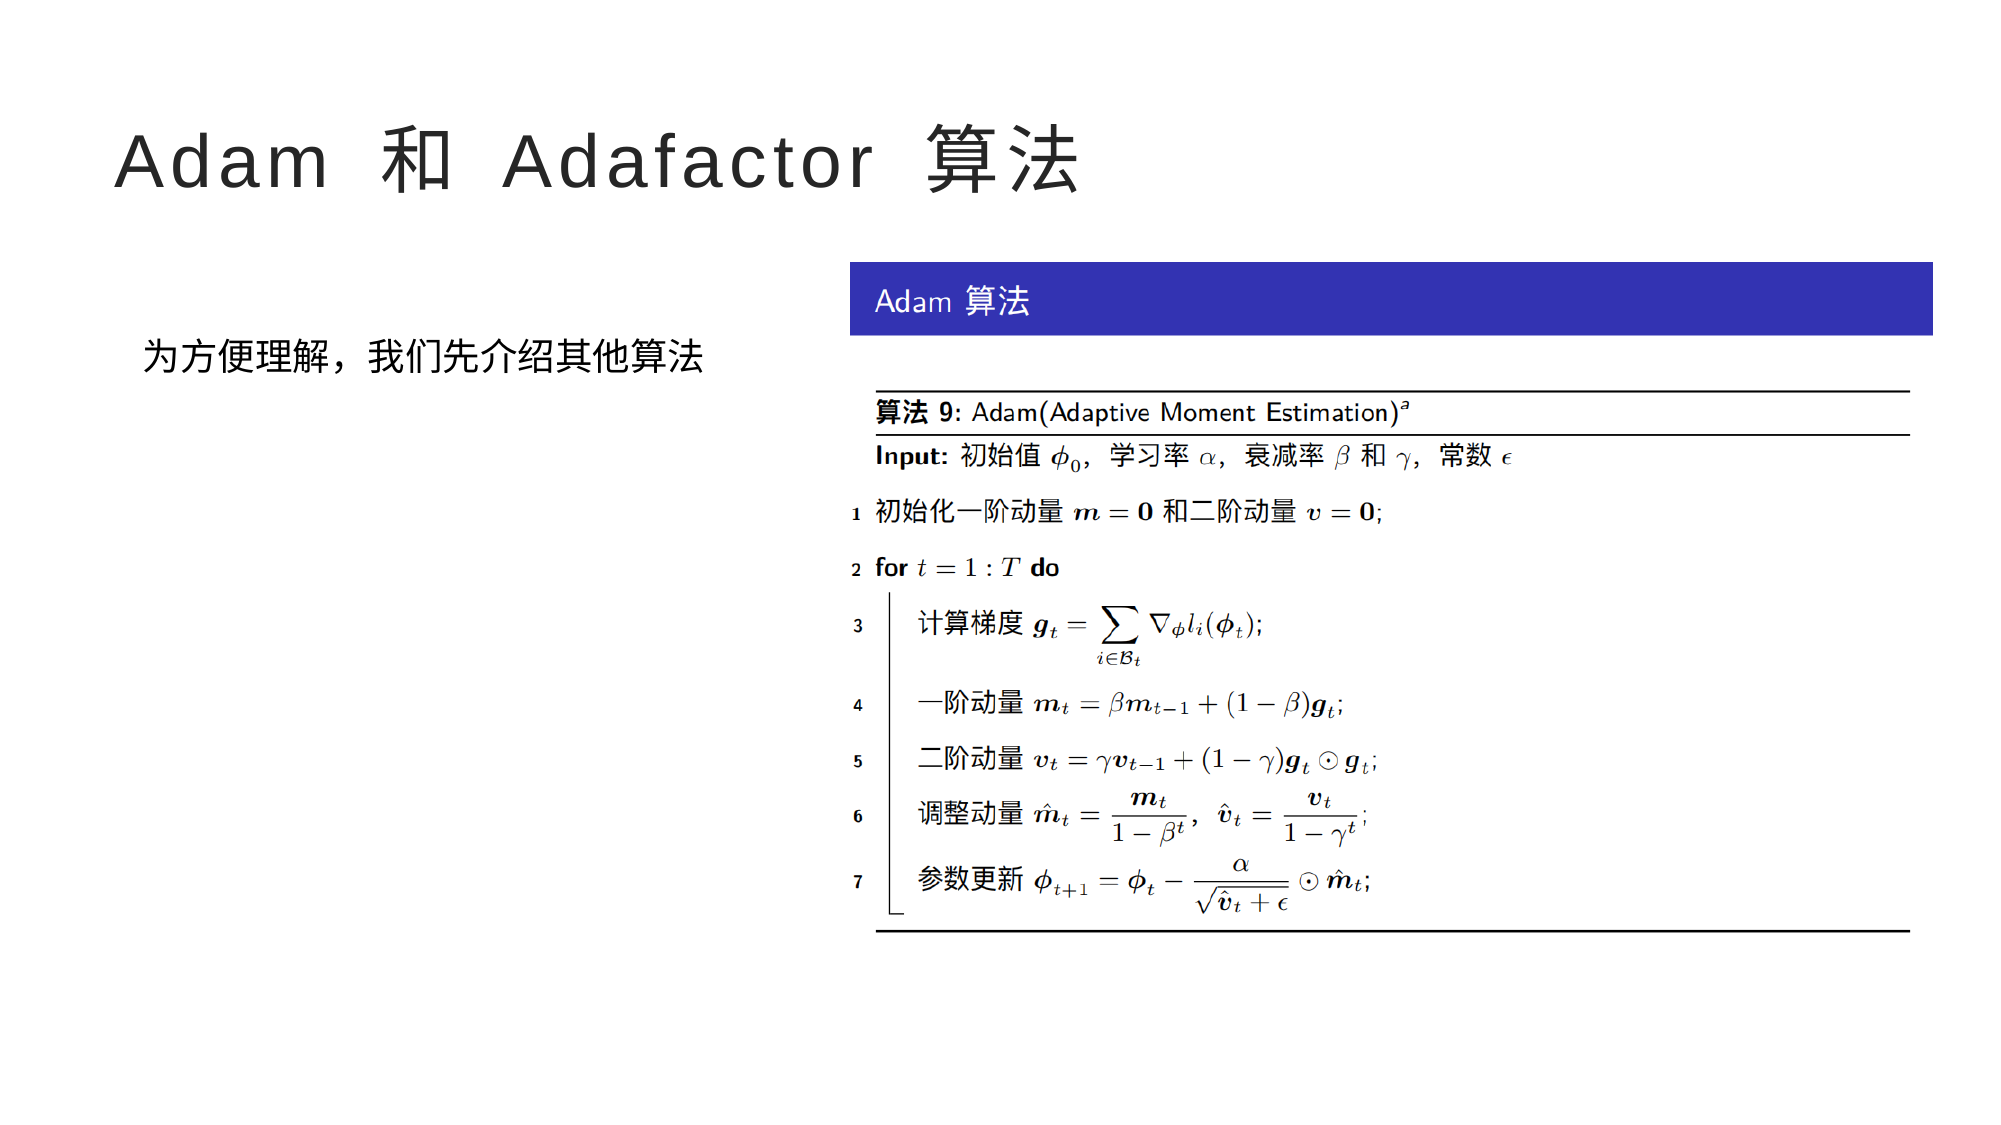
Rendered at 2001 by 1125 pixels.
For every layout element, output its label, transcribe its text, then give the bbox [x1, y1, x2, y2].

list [849, 262, 1934, 940]
title Adam 和 Adafactor 算法 [99, 99, 1900, 216]
text_box 为方便理解，我们先介绍其他算法 [128, 325, 795, 495]
